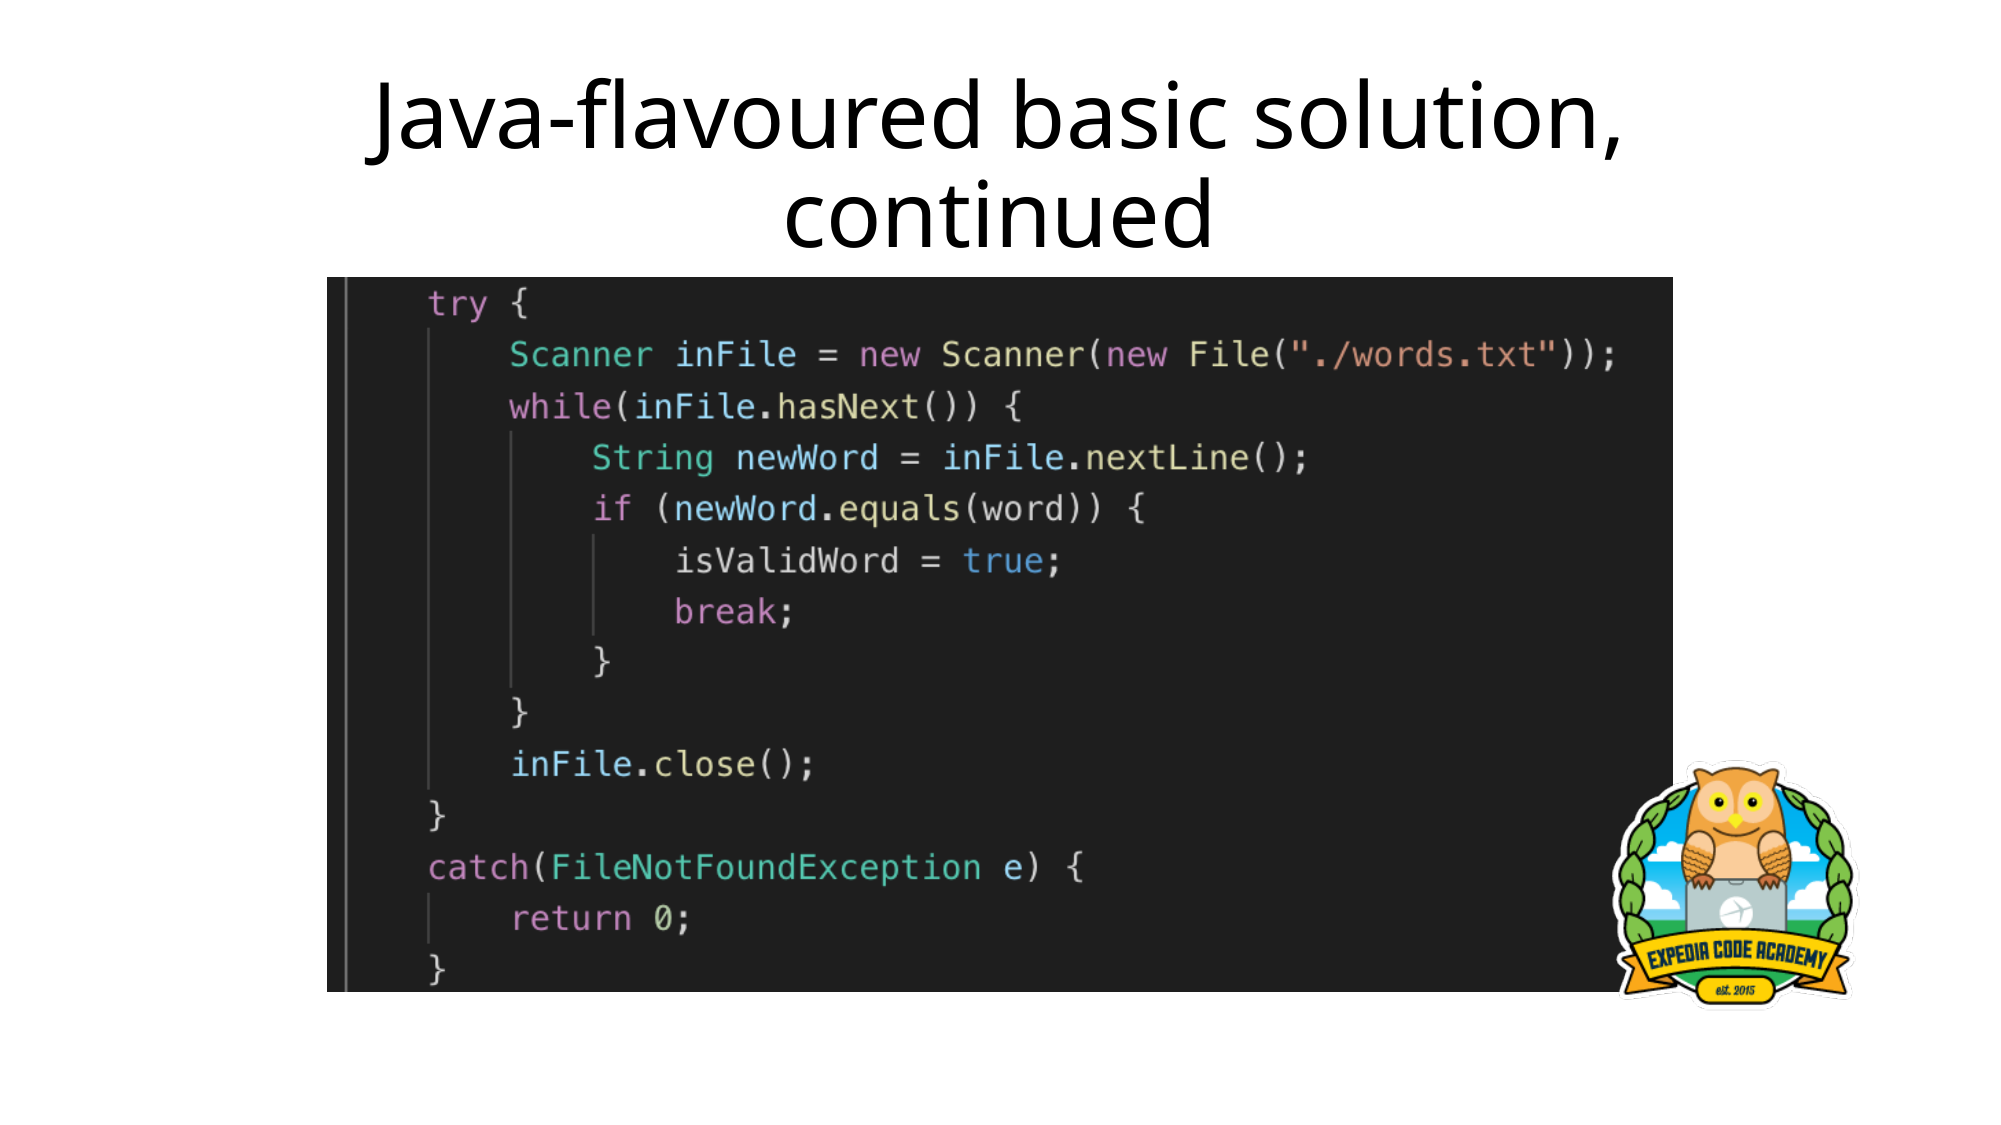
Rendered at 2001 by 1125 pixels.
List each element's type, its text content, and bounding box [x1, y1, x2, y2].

title Java-flavoured basic solution, continued [137, 59, 1863, 278]
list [327, 277, 1673, 992]
picture [1607, 758, 1863, 1014]
